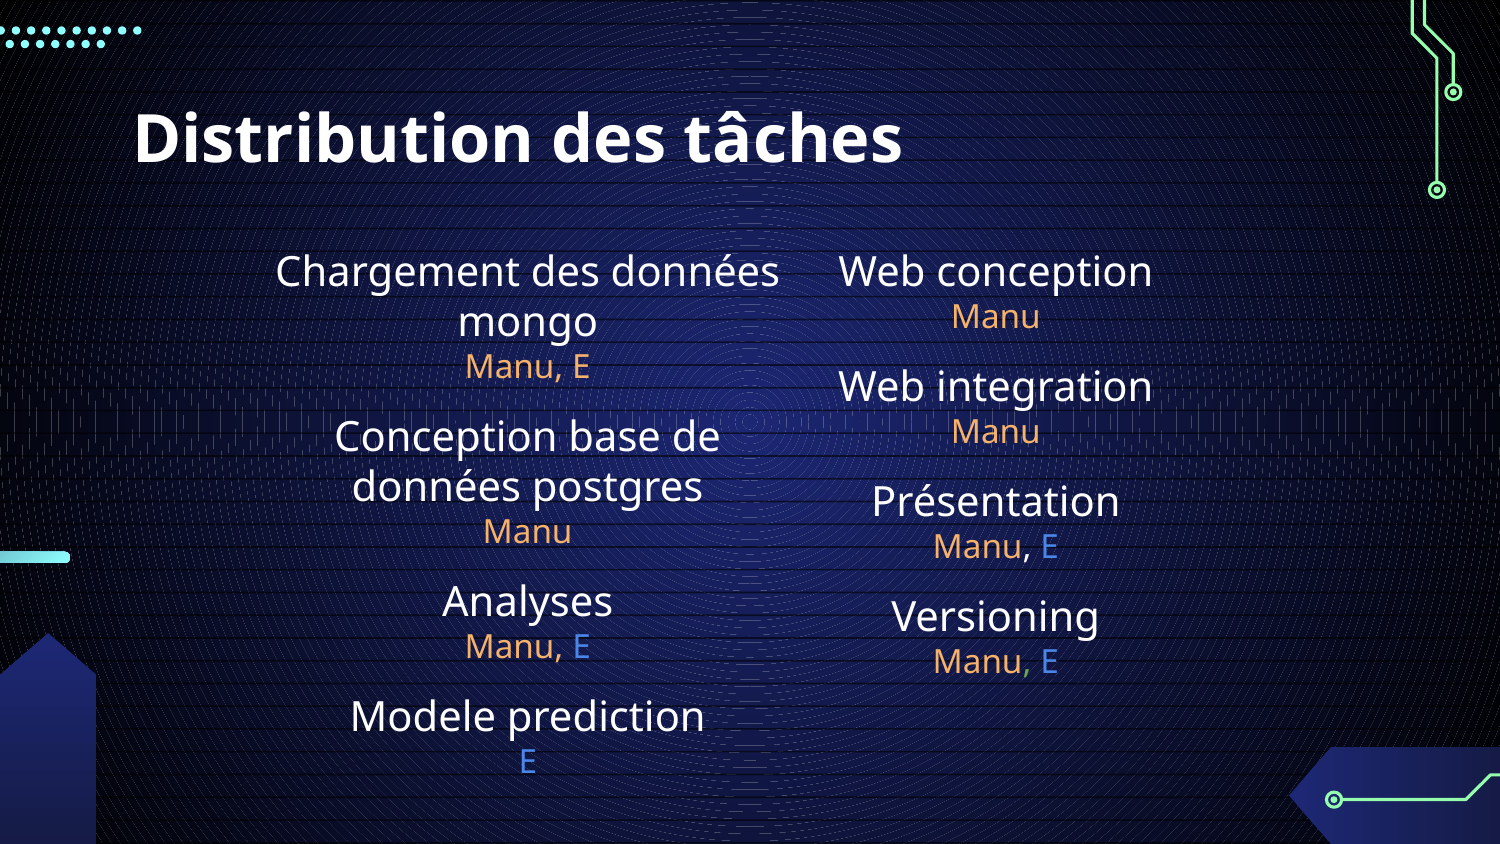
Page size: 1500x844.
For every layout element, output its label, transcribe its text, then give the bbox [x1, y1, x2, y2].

list Chargement des données mongo Manu, E Conception base de données postgres Manu Analyses Manu, E Modele prediction E [256, 230, 799, 662]
title Distribution des tâches [116, 88, 1383, 183]
list Web conception Manu Web integration Manu Présentation Manu, E Versioning Manu, E [821, 230, 1171, 640]
